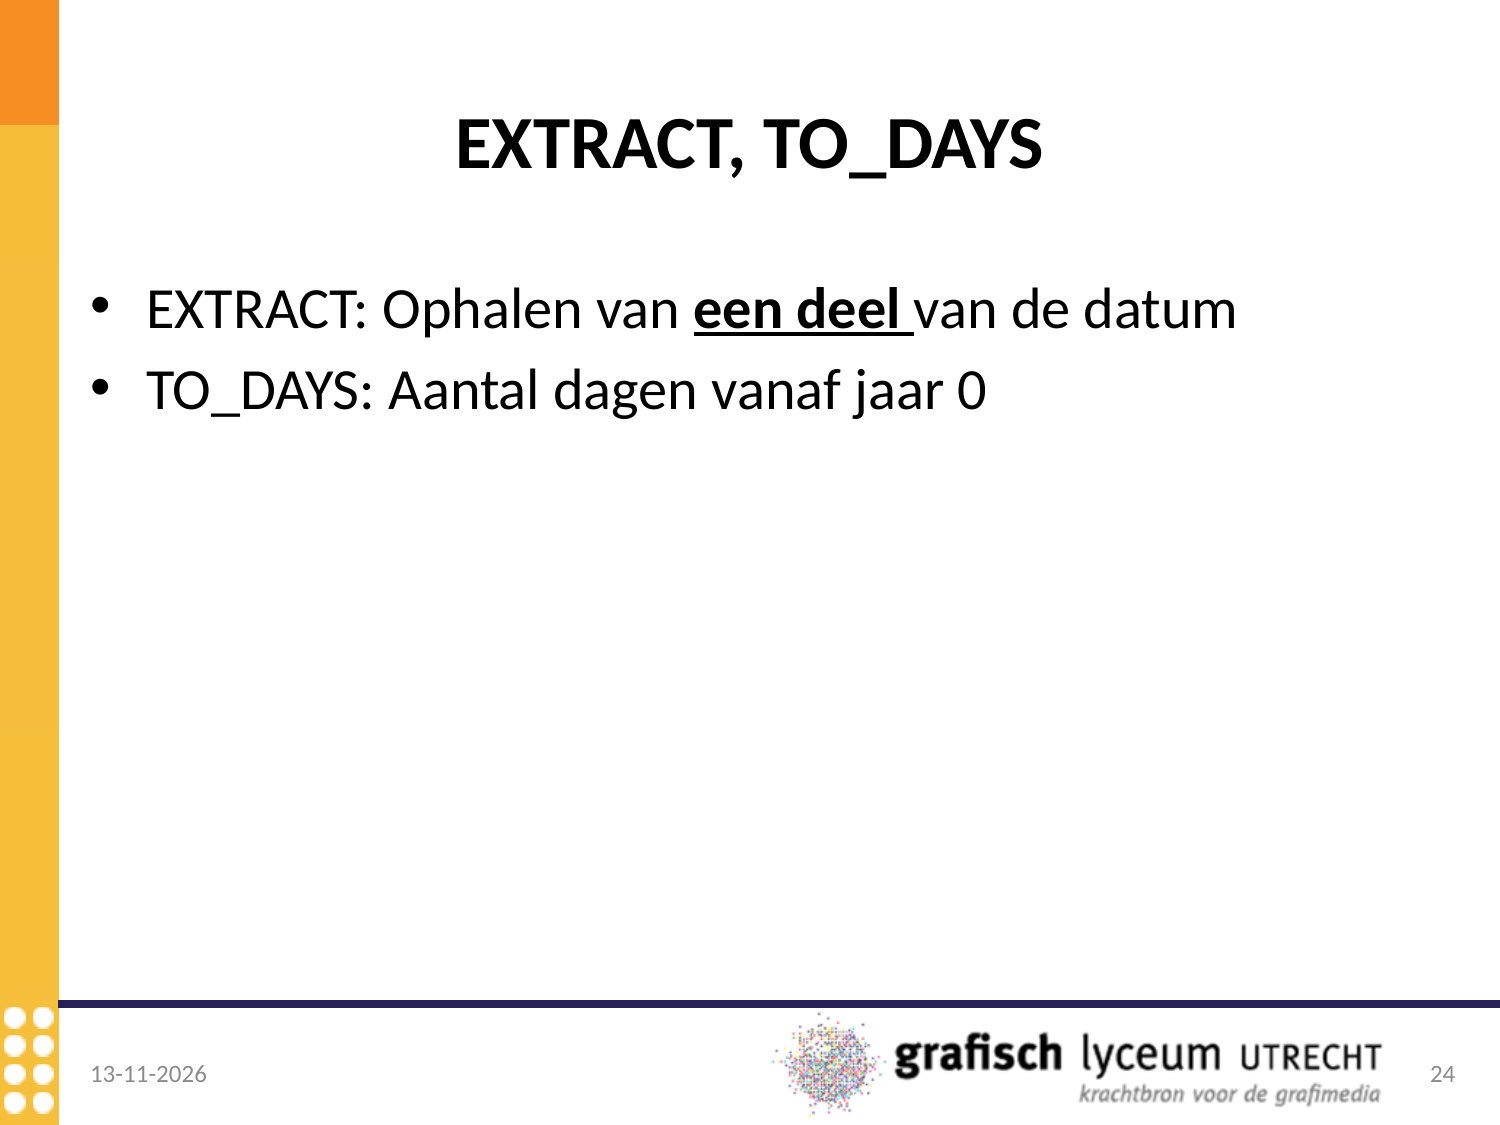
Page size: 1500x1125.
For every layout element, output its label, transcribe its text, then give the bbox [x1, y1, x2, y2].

list EXTRACT: Ophalen van een deel van de datum TO_DAYS: Aantal dagen vanaf jaar 0 [75, 262, 1425, 998]
slide_number 24 [1399, 1042, 1471, 1103]
title EXTRACT, TO_DAYS [75, 45, 1425, 233]
picture [0, 0, 1500, 1125]
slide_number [75, 1042, 425, 1103]
